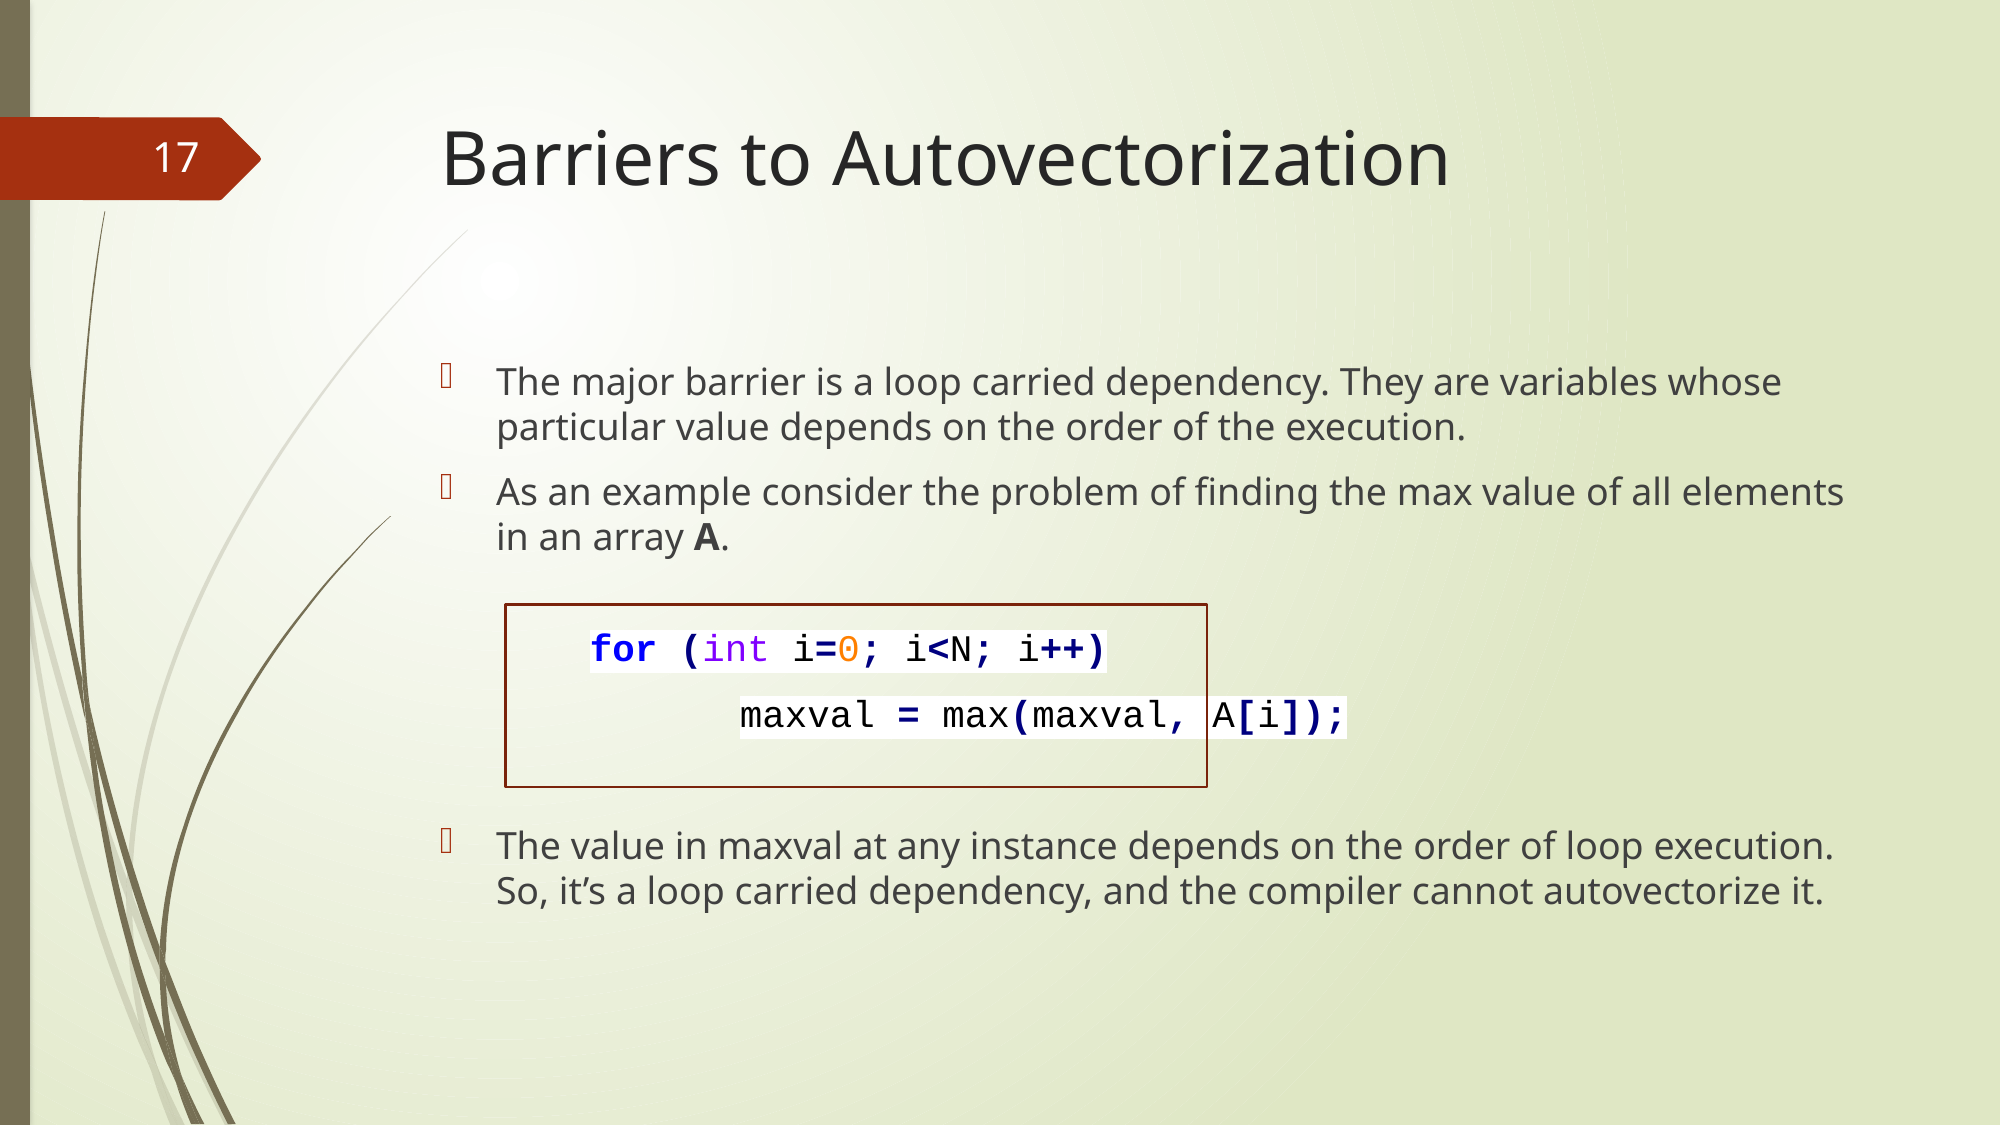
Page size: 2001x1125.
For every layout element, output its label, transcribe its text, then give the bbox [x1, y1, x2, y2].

list The major barrier is a loop carried dependency. They are variables whose particular value depends on the order of the execution. As an example consider the problem of finding the max value of all elements in an array A. for (int i=0; i<N; i++) maxval = max(maxval, A[i]); The value in maxval at any instance depends on the order of loop execution. So, it’s a loop carried dependency, and the compiler cannot autovectorize it. [424, 350, 1888, 970]
slide_number 17 [87, 129, 216, 190]
text_box [504, 603, 1208, 788]
title Barriers to Autovectorization [425, 102, 1888, 313]
